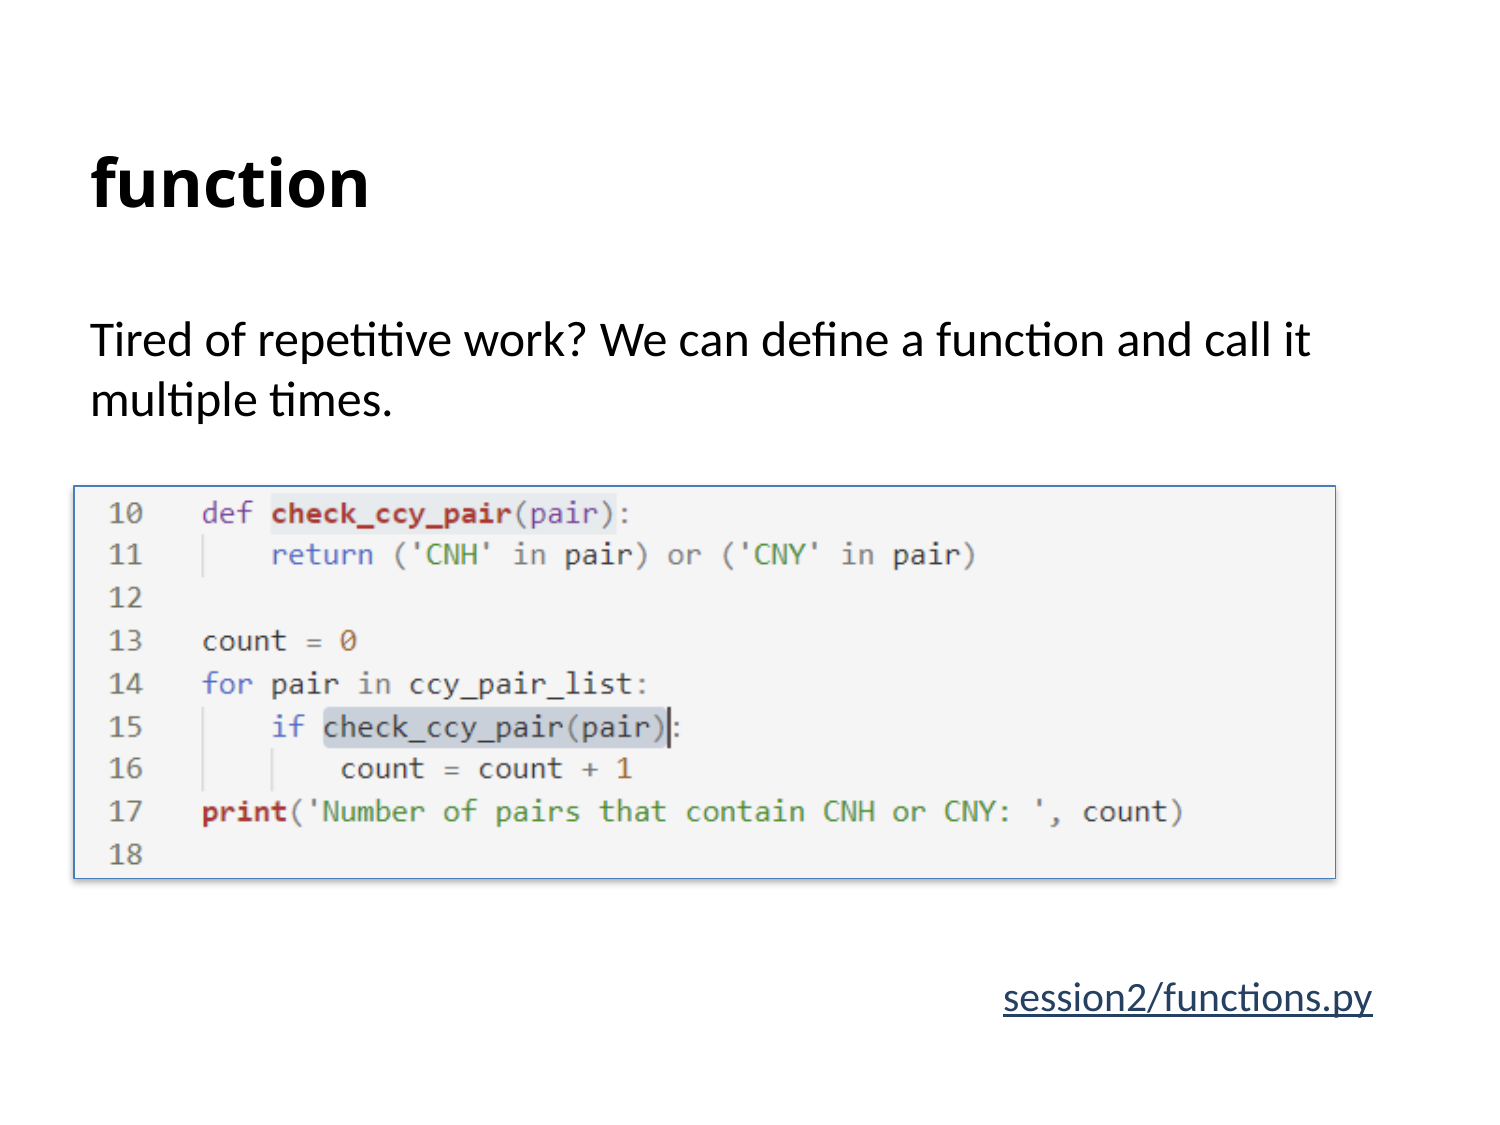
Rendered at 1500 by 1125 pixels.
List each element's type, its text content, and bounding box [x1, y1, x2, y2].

title function [75, 87, 1425, 275]
text_box Tired of repetitive work? We can define a function and call it multiple times. [74, 299, 1388, 434]
text_box session2/functions.py [116, 962, 1388, 1028]
picture [74, 486, 1335, 878]
